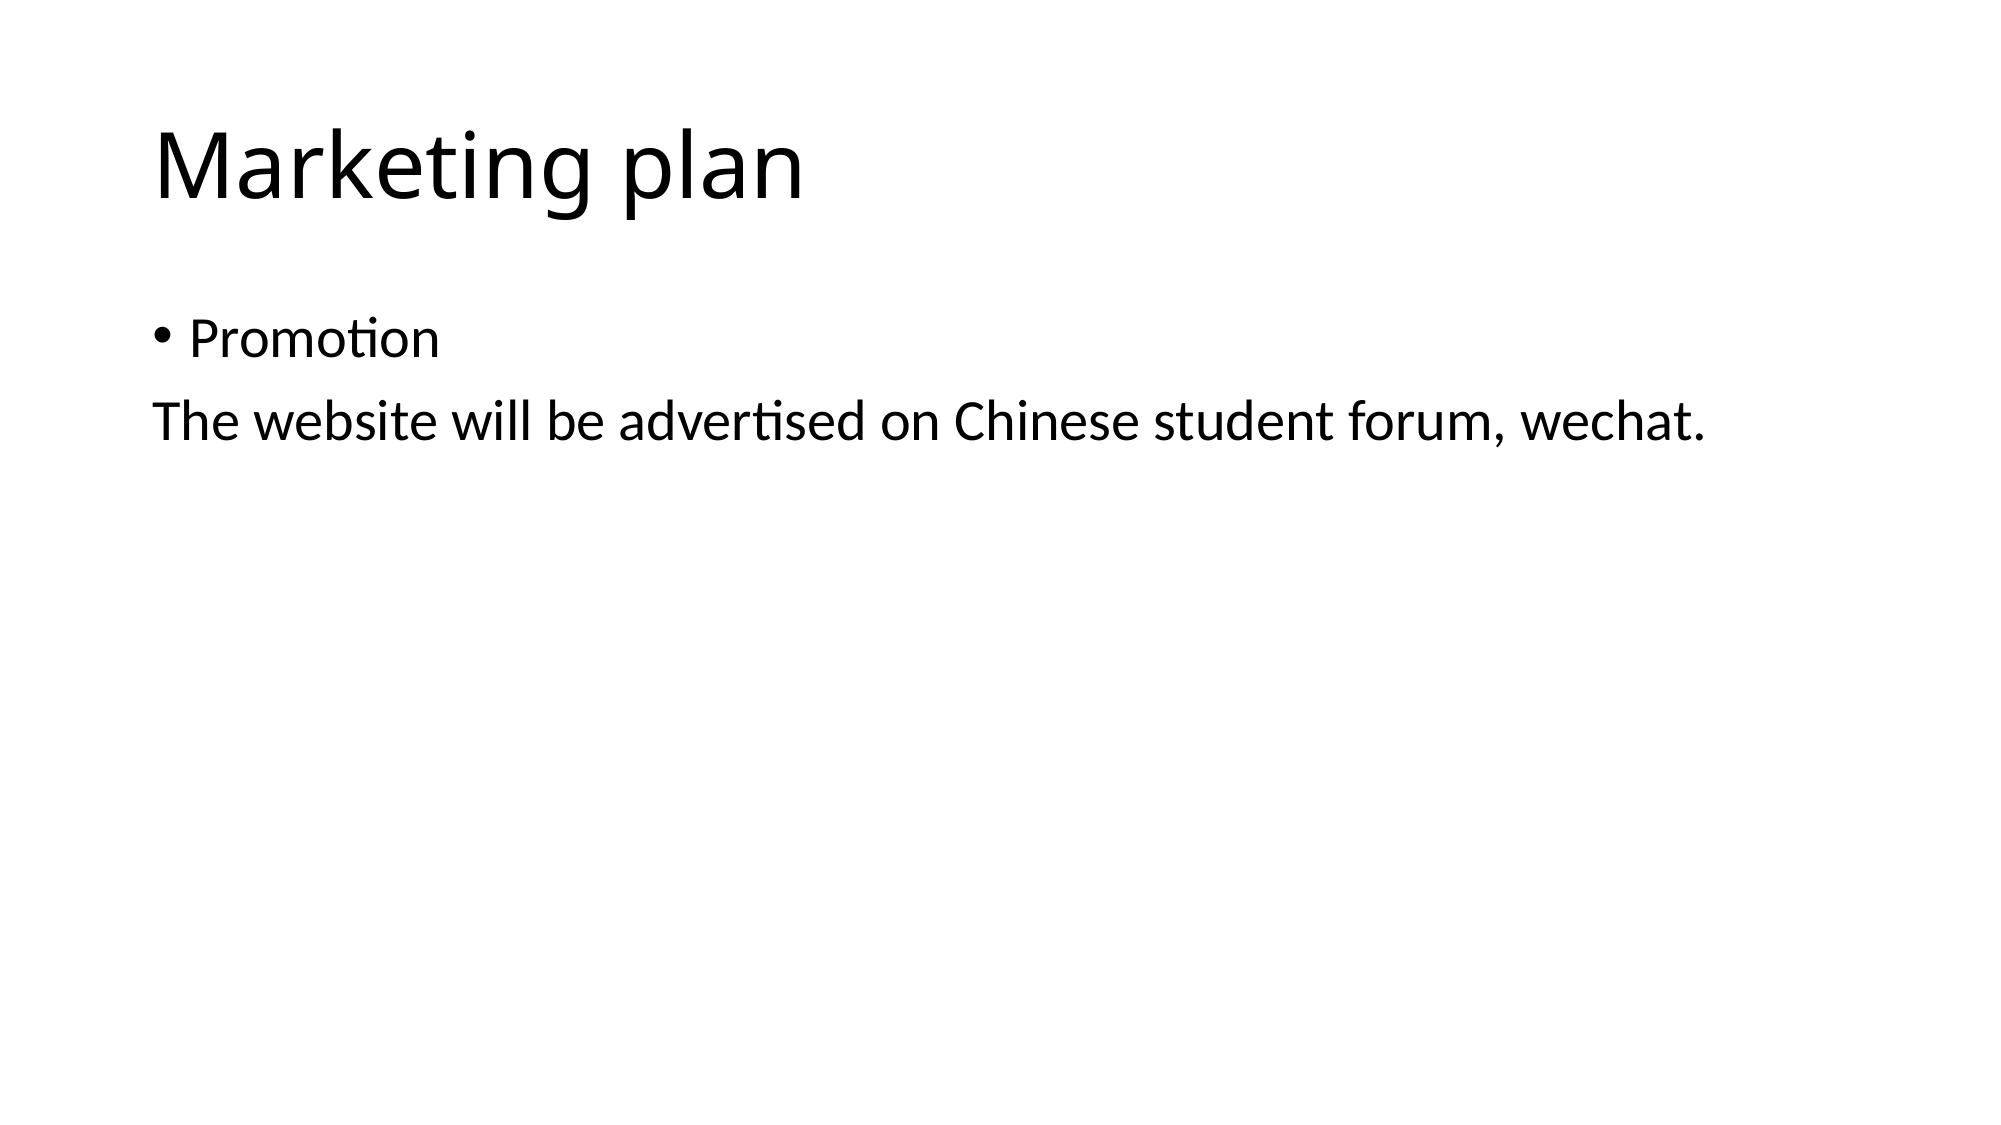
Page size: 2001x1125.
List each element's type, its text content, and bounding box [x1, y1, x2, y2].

list Promotion The website will be advertised on Chinese student forum, wechat. [137, 299, 1863, 1014]
title Marketing plan [137, 59, 1863, 278]
